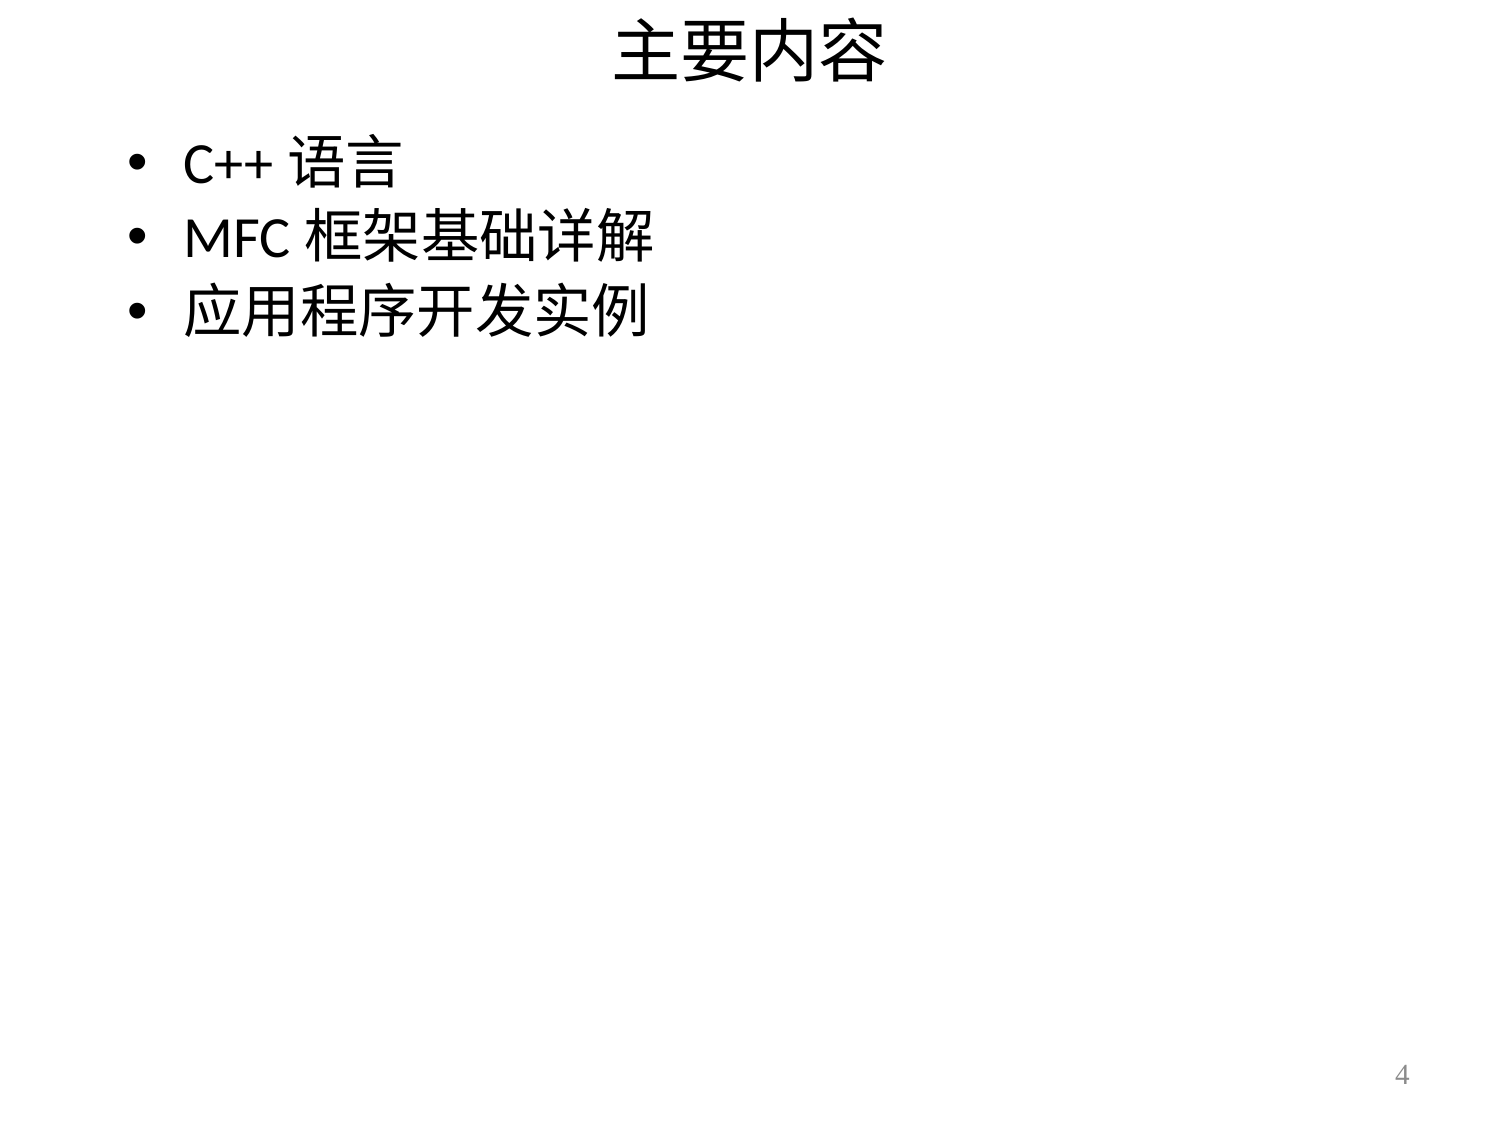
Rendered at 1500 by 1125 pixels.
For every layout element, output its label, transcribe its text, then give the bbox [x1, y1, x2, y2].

title 主要内容 [112, 0, 1388, 99]
slide_number 4 [1074, 1042, 1425, 1103]
list C++语言 MFC框架基础详解 应用程序开发实例 [112, 125, 1388, 1075]
